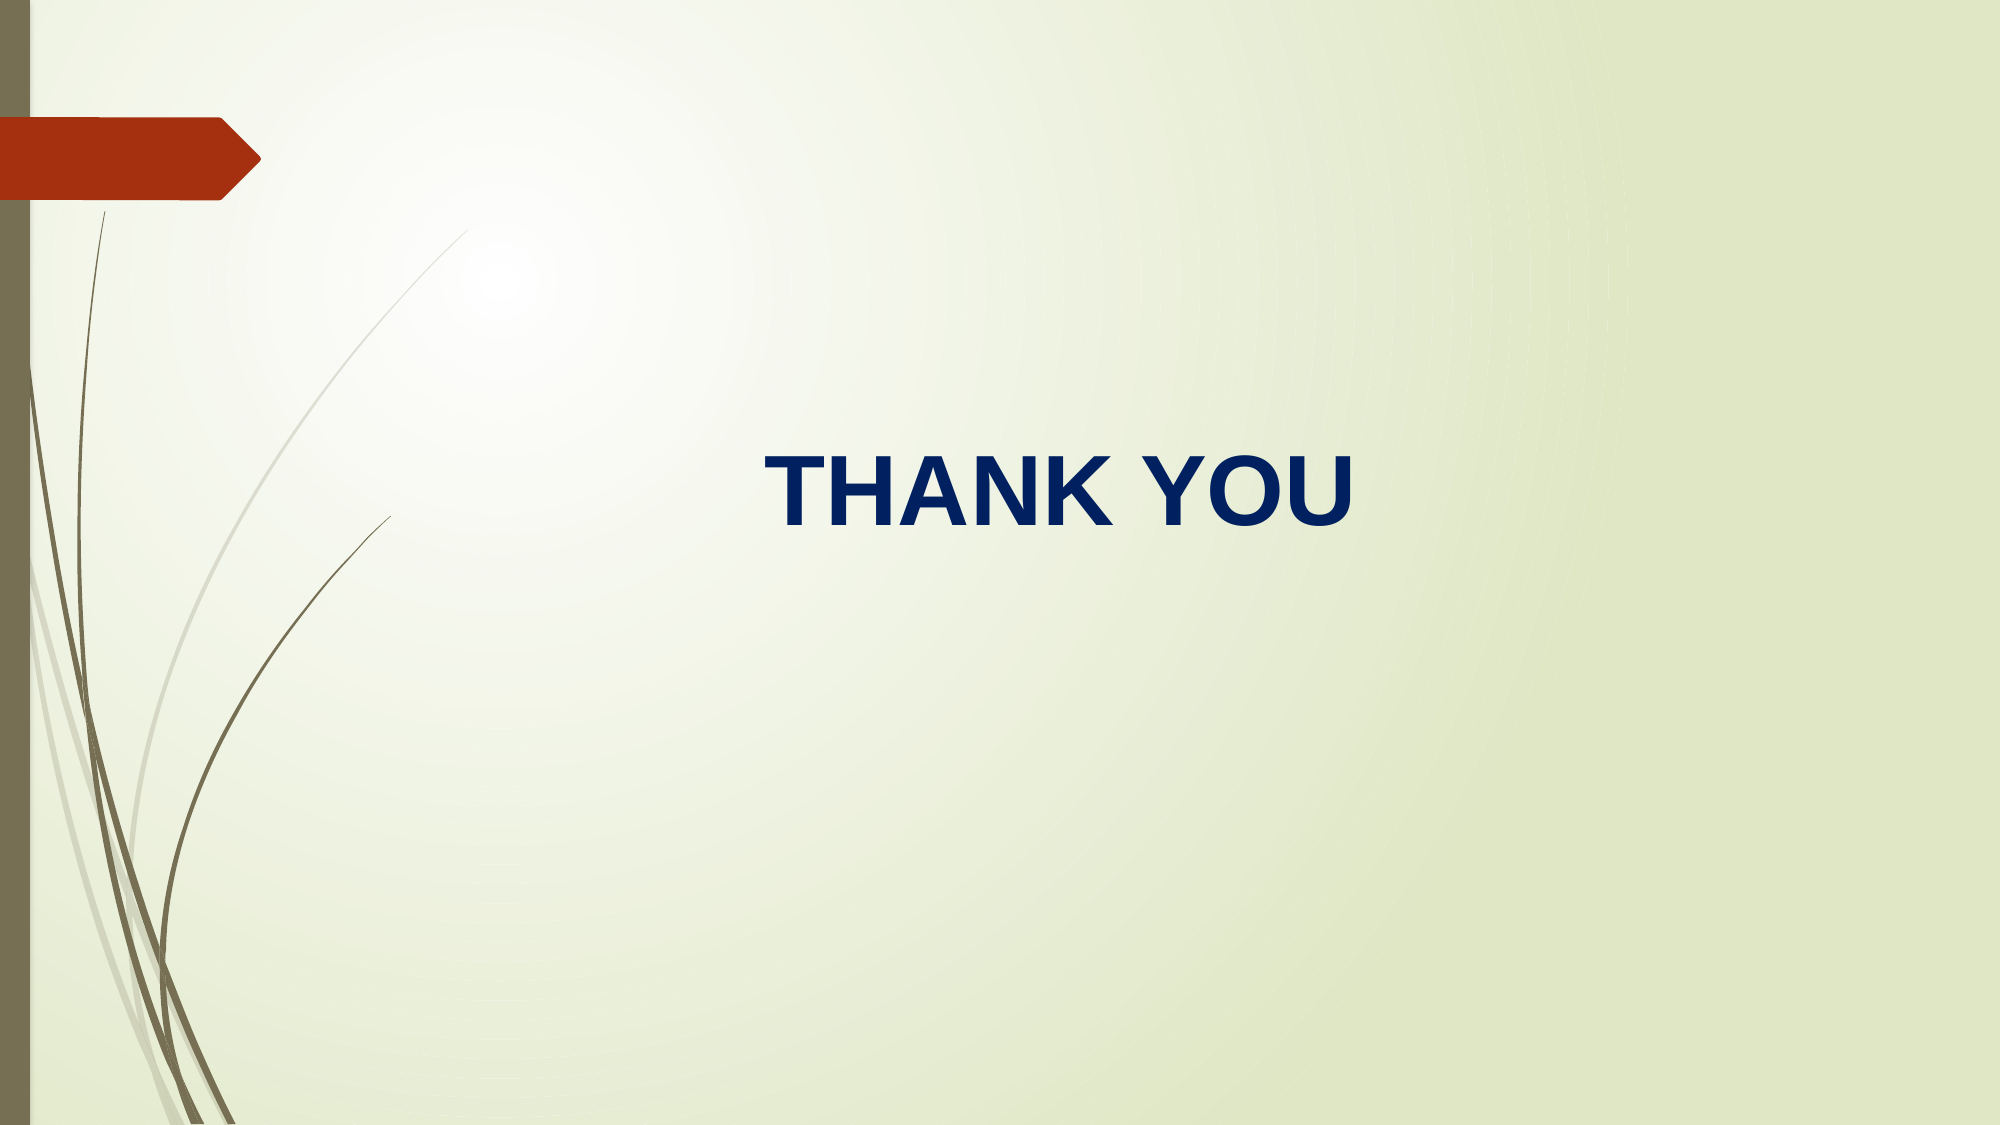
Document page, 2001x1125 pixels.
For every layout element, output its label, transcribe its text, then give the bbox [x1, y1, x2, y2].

list THANK YOU [330, 418, 1793, 894]
